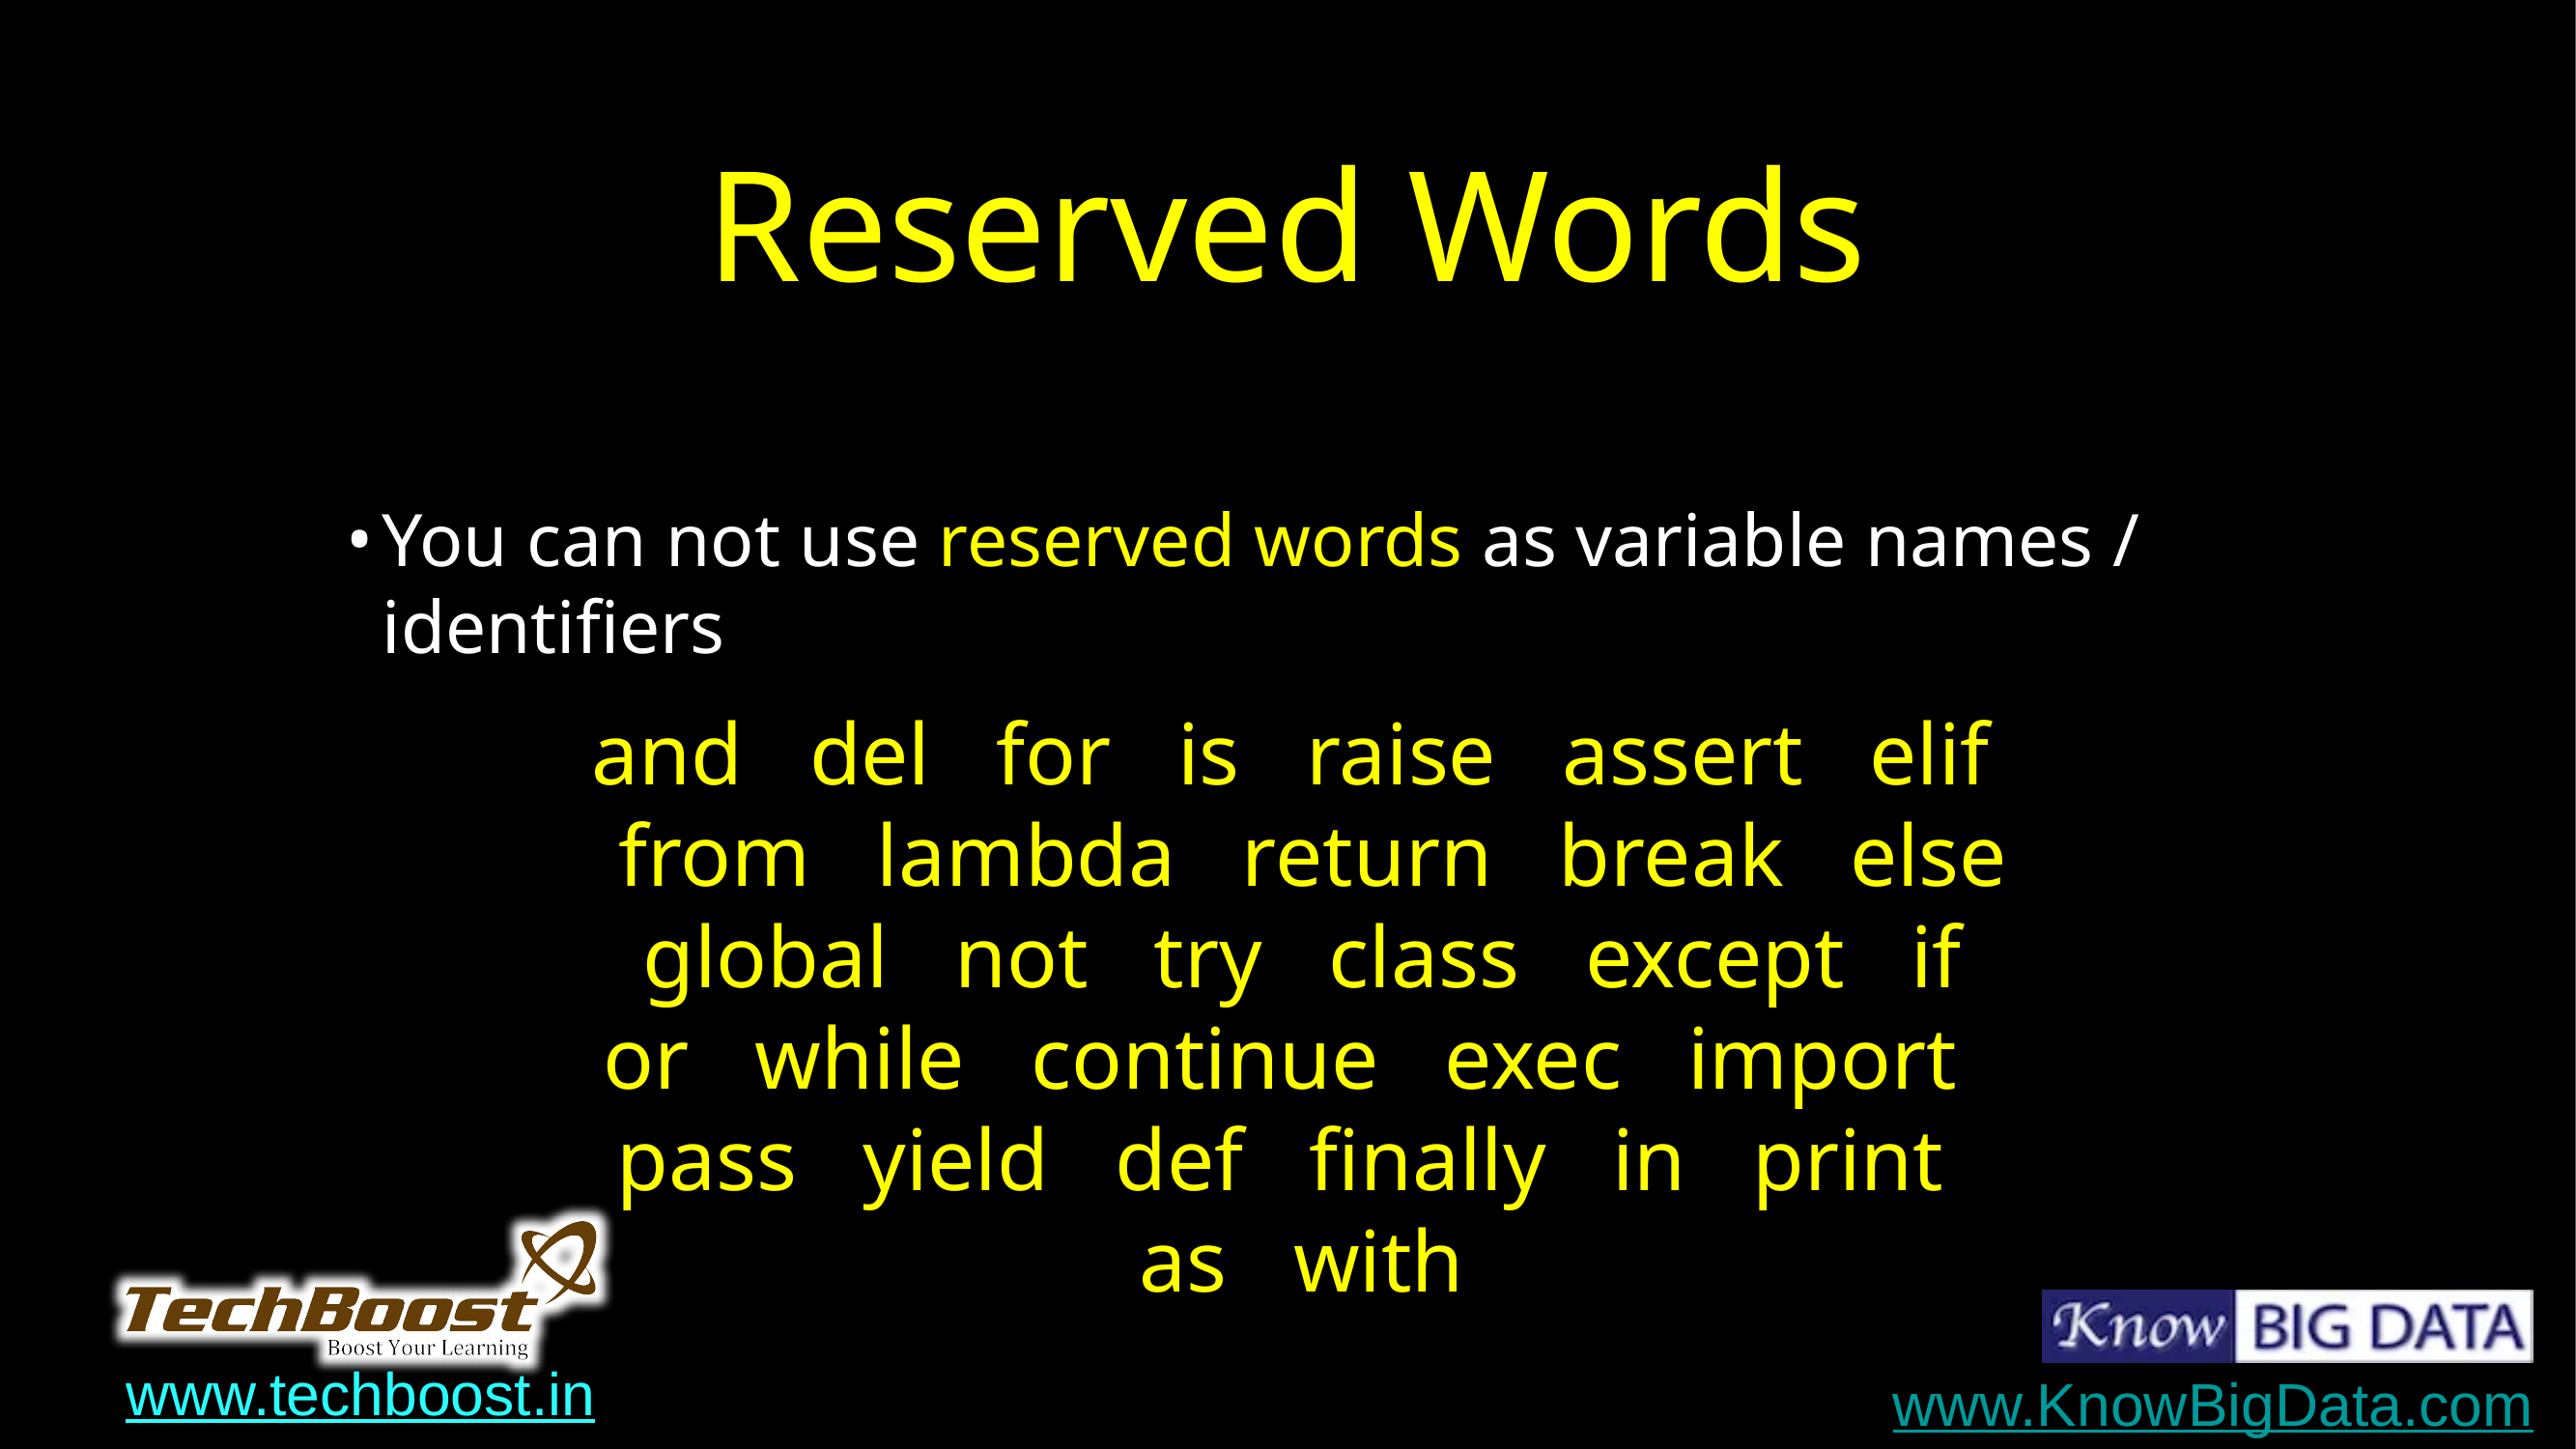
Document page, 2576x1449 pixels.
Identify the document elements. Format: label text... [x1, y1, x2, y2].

text_box and del for is raise assert elif from lambda return break else global not try class except if or while continue exec import pass yield def ﬁnally in print as with [591, 749, 2013, 1262]
list You can not use reserved words as variable names / identifiers [303, 412, 2333, 749]
title Reserved Words [183, 38, 2391, 403]
picture [2042, 1290, 2534, 1363]
picture [122, 1216, 600, 1364]
